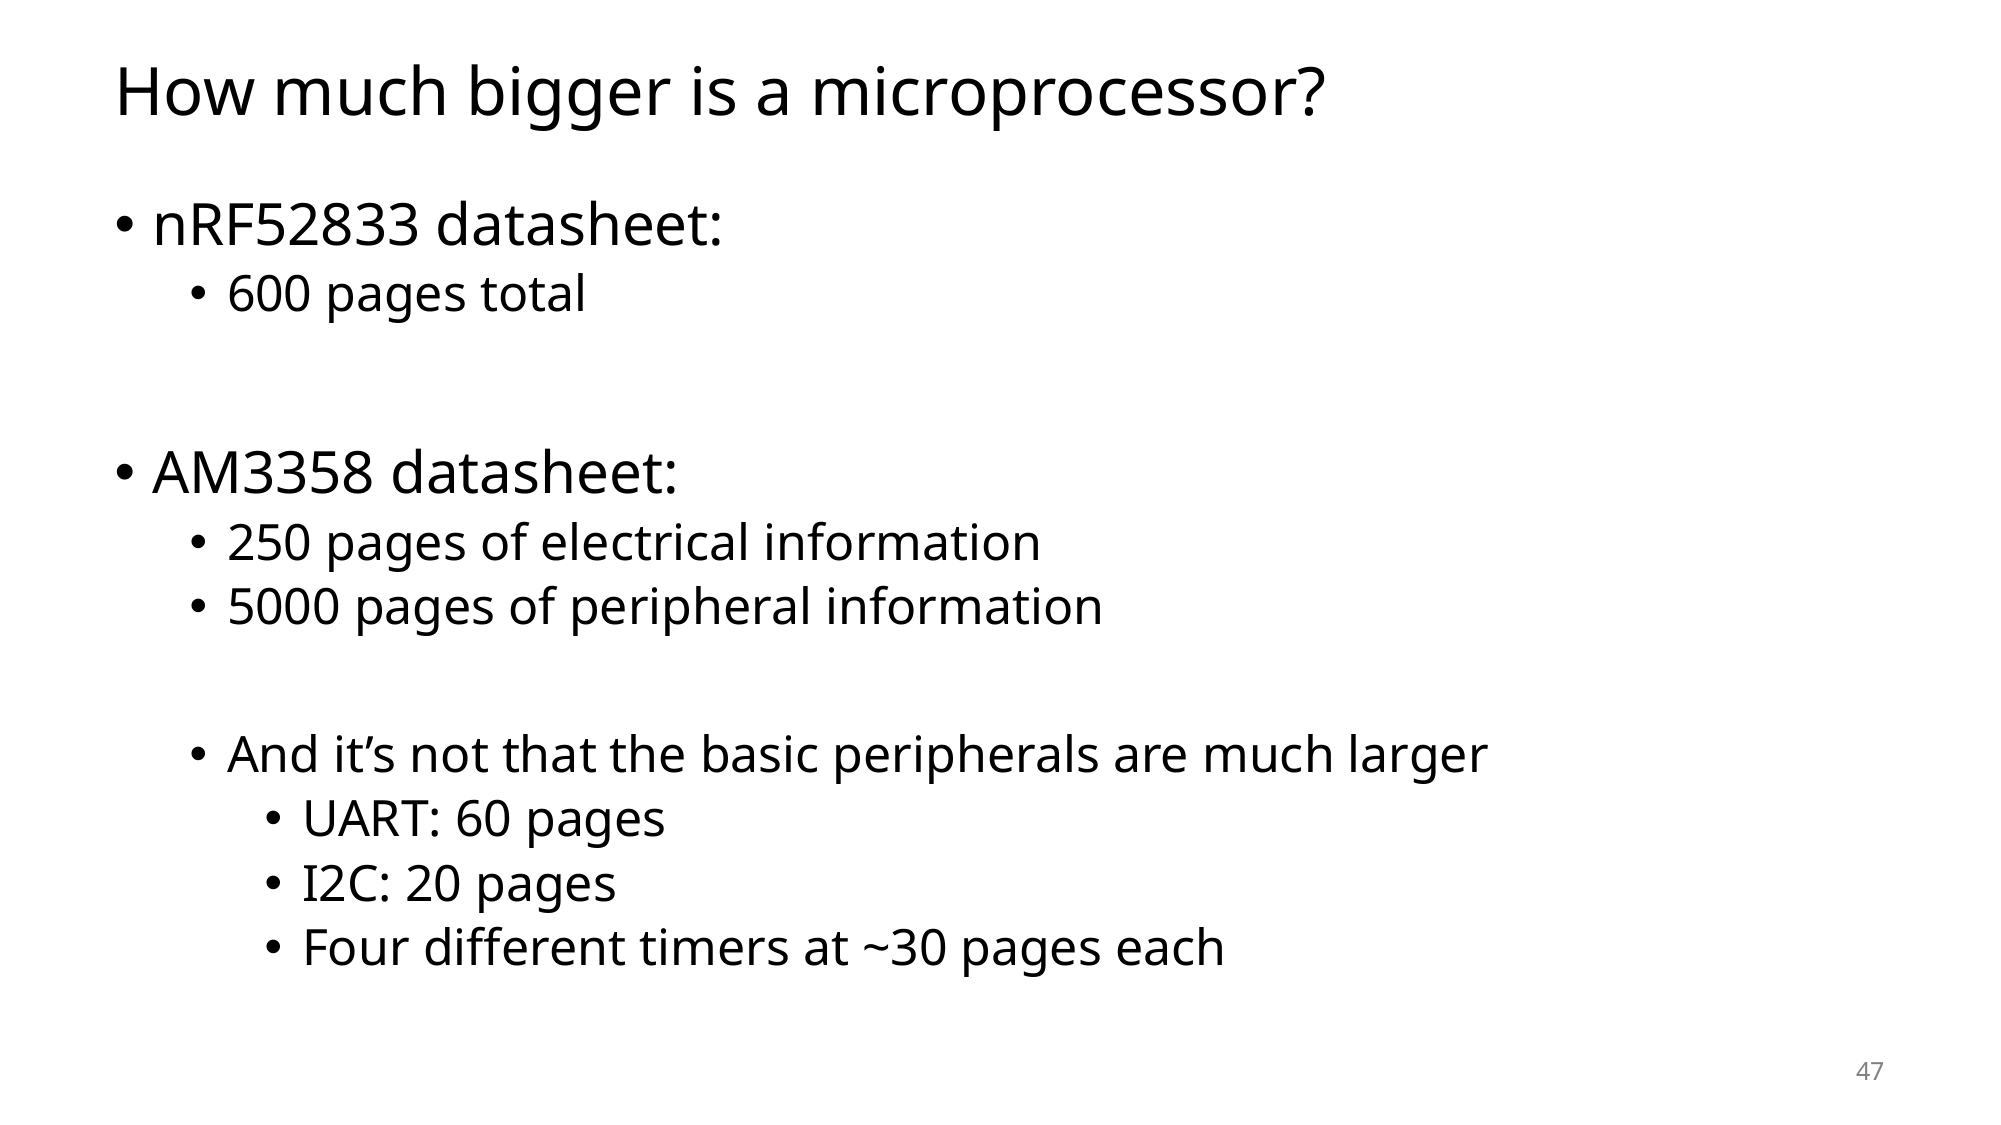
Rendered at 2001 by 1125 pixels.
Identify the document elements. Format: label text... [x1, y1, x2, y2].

title How much bigger is a microprocessor? [99, 37, 1900, 150]
slide_number 47 [1749, 1042, 1900, 1103]
list nRF52833 datasheet: 600 pages total AM3358 datasheet: 250 pages of electrical information 5000 pages of peripheral information And it’s not that the basic peripherals are much larger UART: 60 pages I2C: 20 pages Four different timers at ~30 pages each [99, 187, 1900, 1013]
